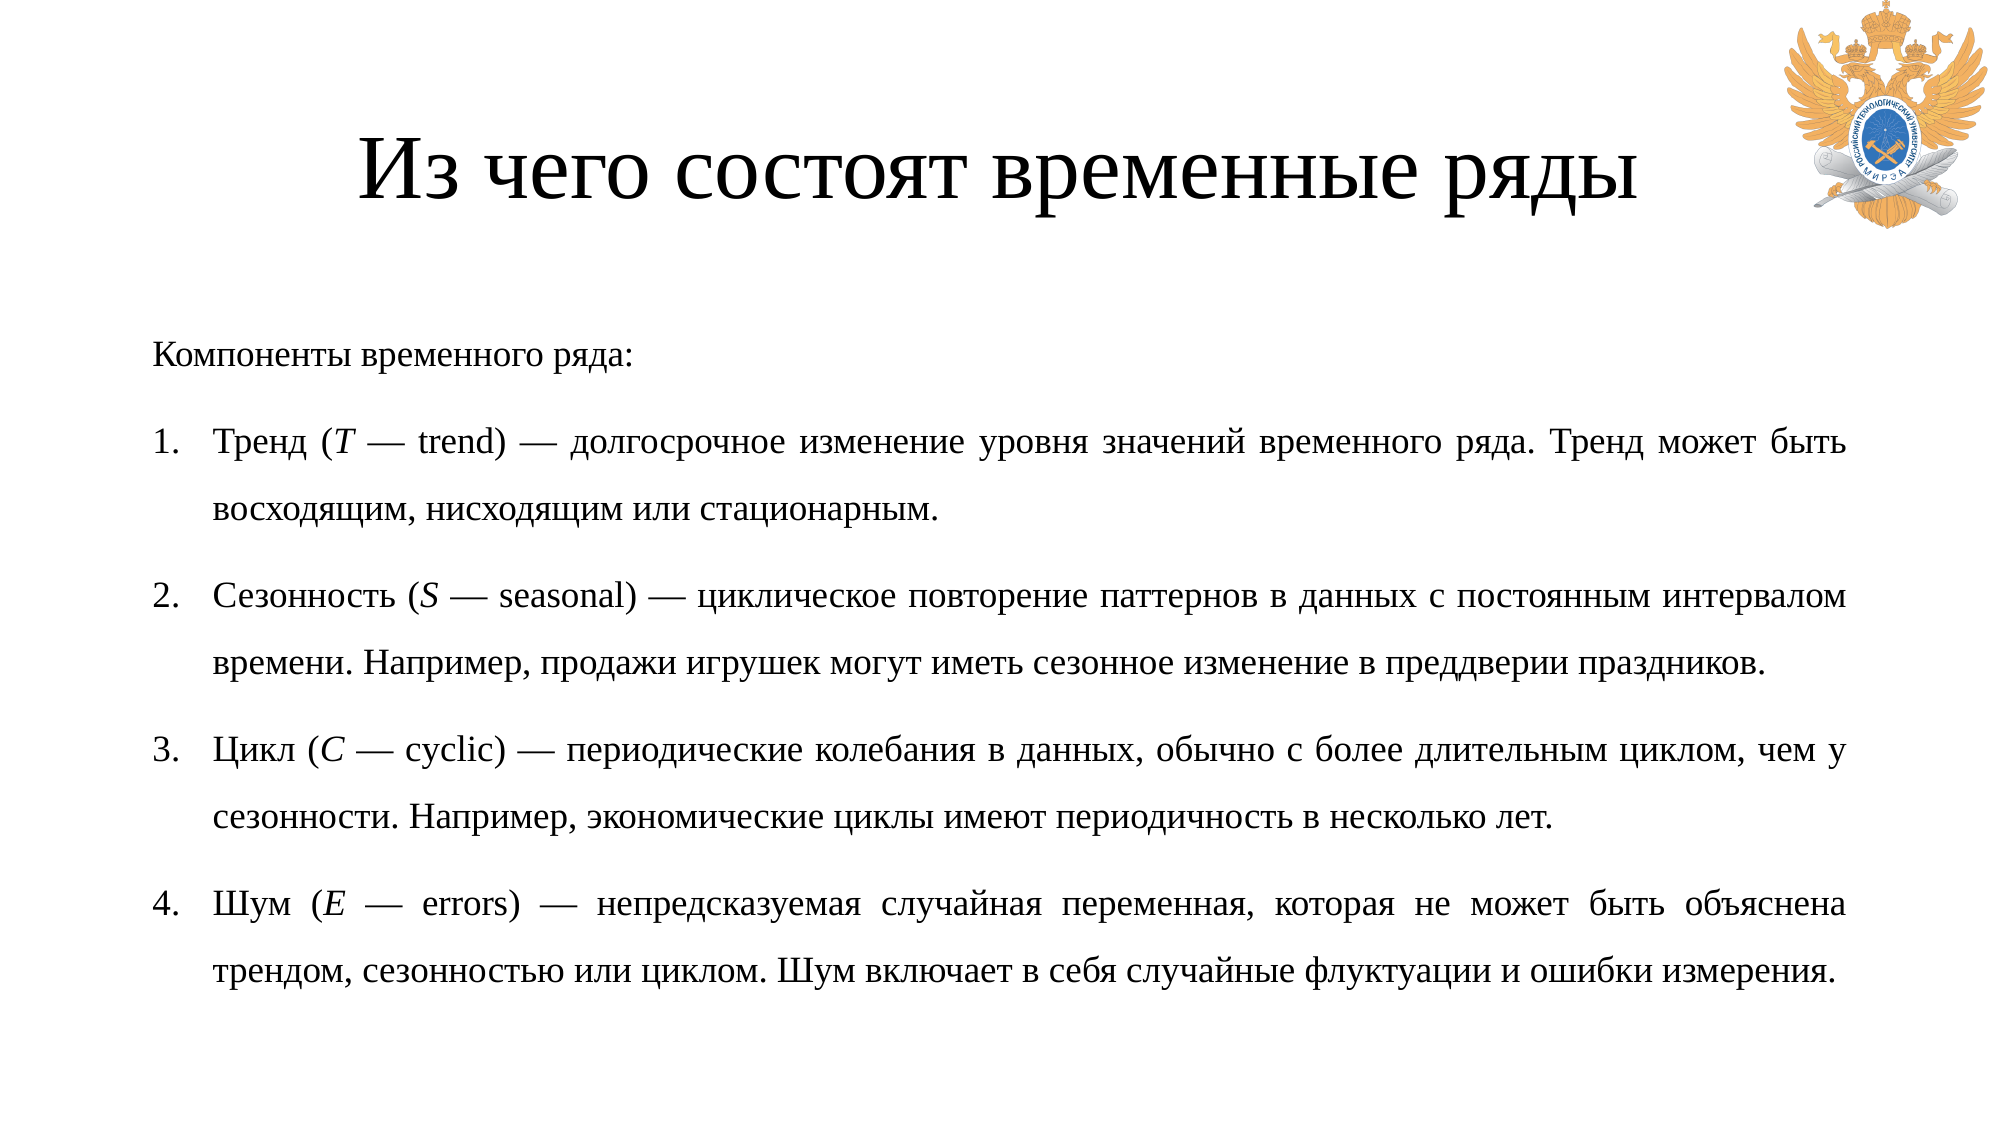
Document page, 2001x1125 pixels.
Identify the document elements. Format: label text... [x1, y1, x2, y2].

picture [1771, 0, 2000, 229]
title Из чего состоят временные ряды [137, 59, 1863, 278]
